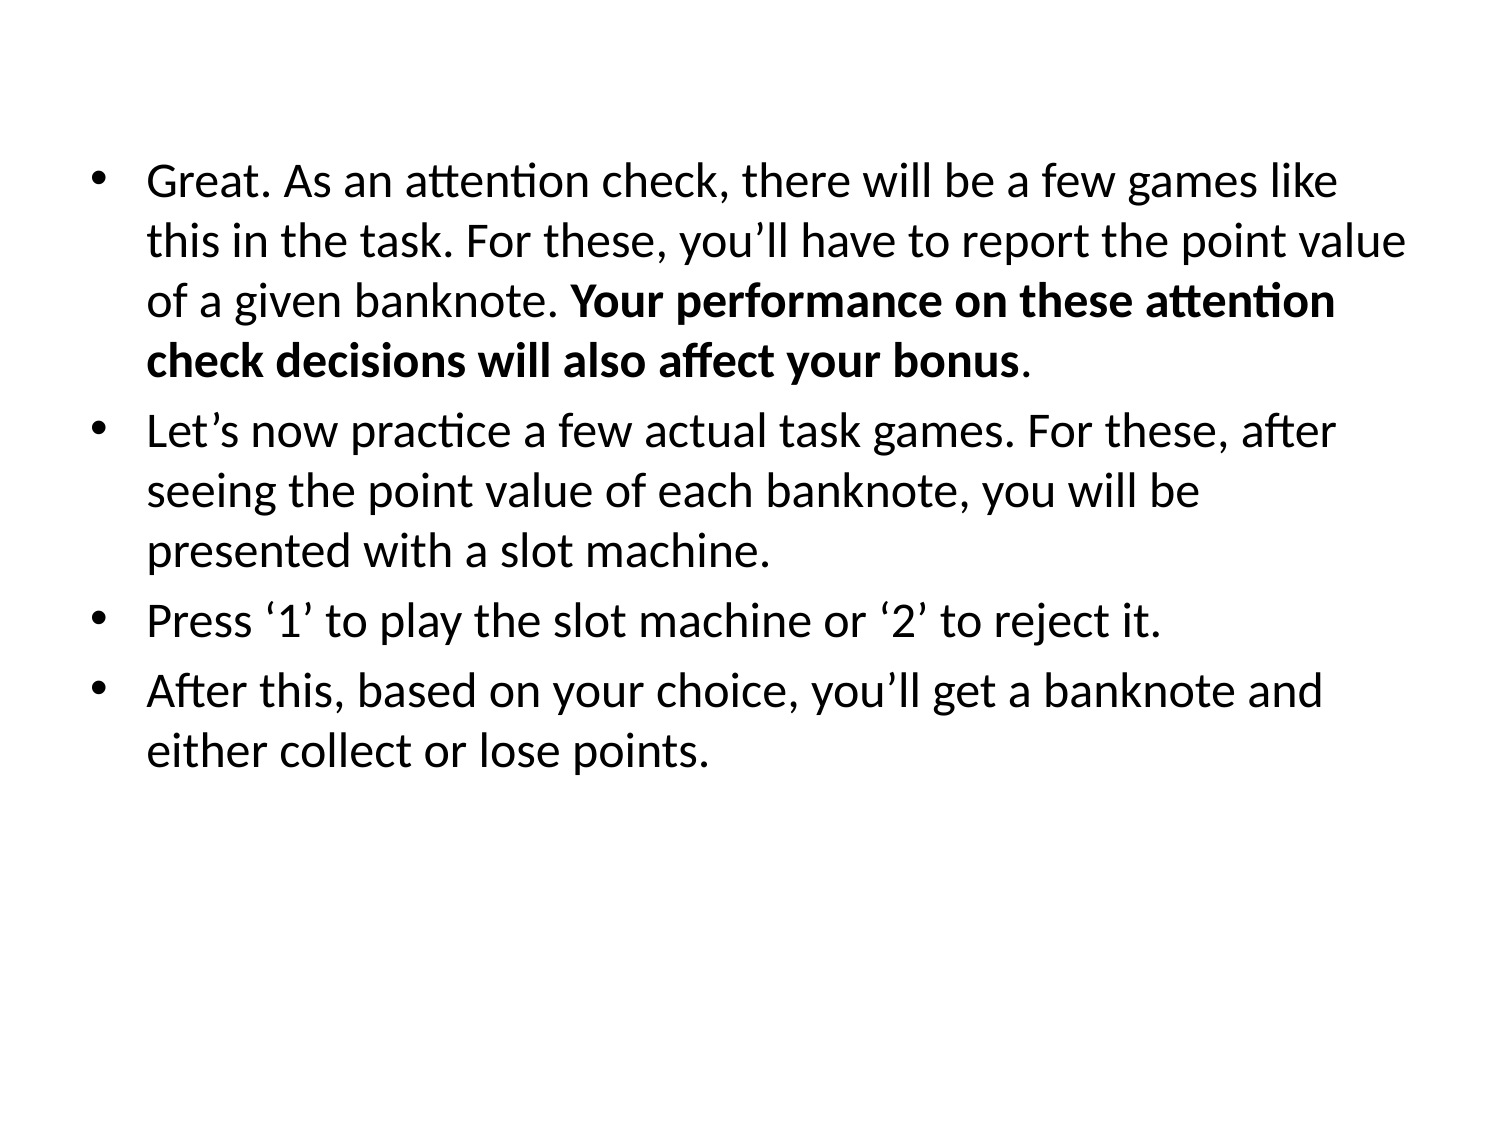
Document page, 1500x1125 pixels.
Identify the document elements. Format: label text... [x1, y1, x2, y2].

list Great. As an attention check, there will be a few games like this in the task. For these, you’ll have to report the point value of a given banknote. Your performance on these attention check decisions will also affect your bonus. Let’s now practice a few actual task games. For these, after seeing the point value of each banknote, you will be presented with a slot machine. Press ‘1’ to play the slot machine or ‘2’ to reject it. After this, based on your choice, you’ll get a banknote and either collect or lose points. [75, 140, 1425, 1005]
